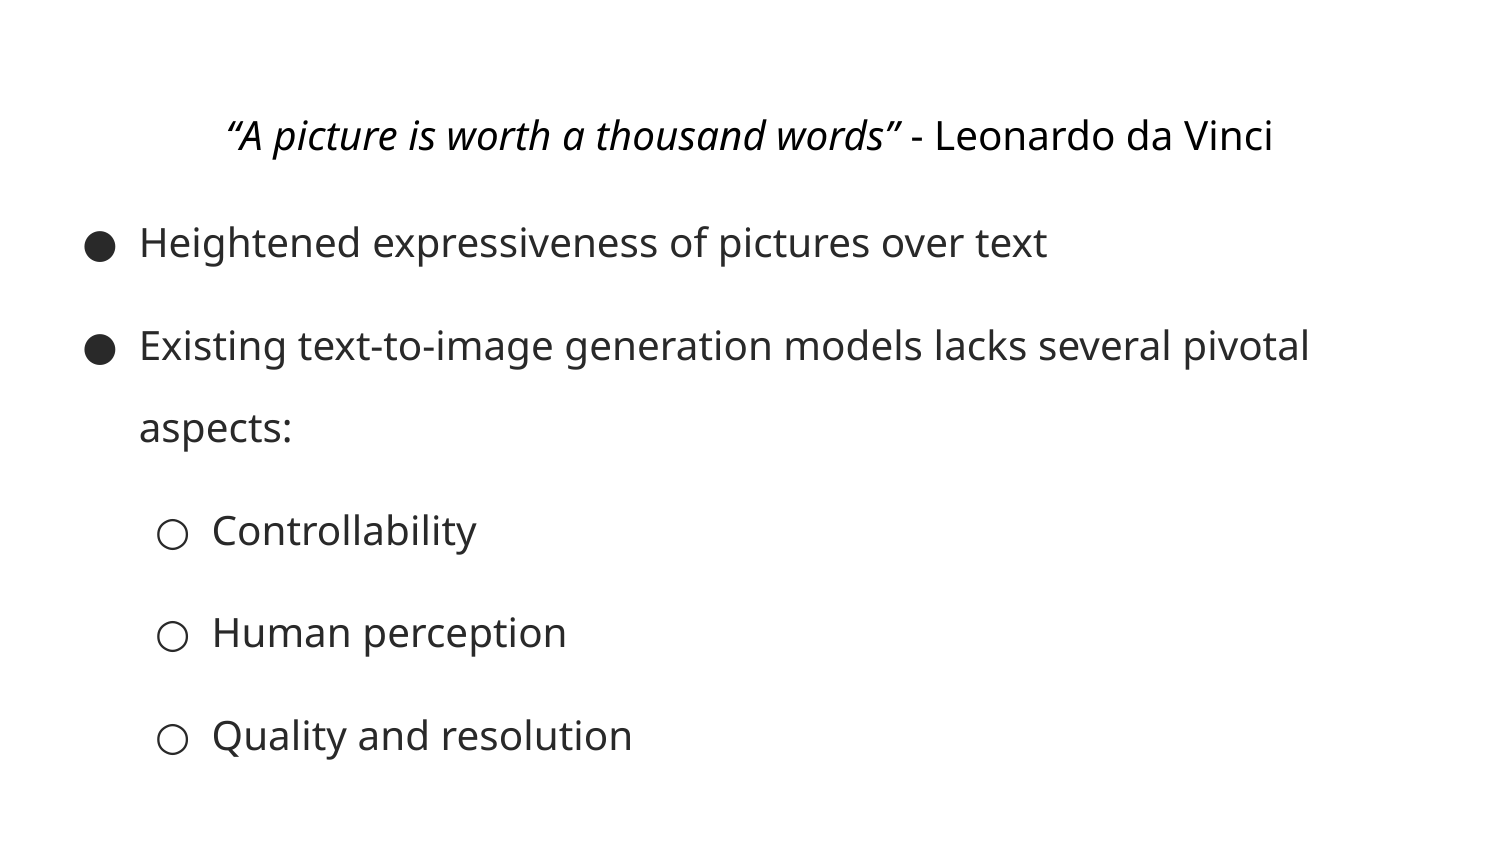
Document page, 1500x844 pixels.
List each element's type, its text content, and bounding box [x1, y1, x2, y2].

list “A picture is worth a thousand words” - Leonardo da Vinci Heightened expressiveness of pictures over text Existing text-to-image generation models lacks several pivotal aspects: Controllability Human perception Quality and resolution [51, 65, 1449, 779]
